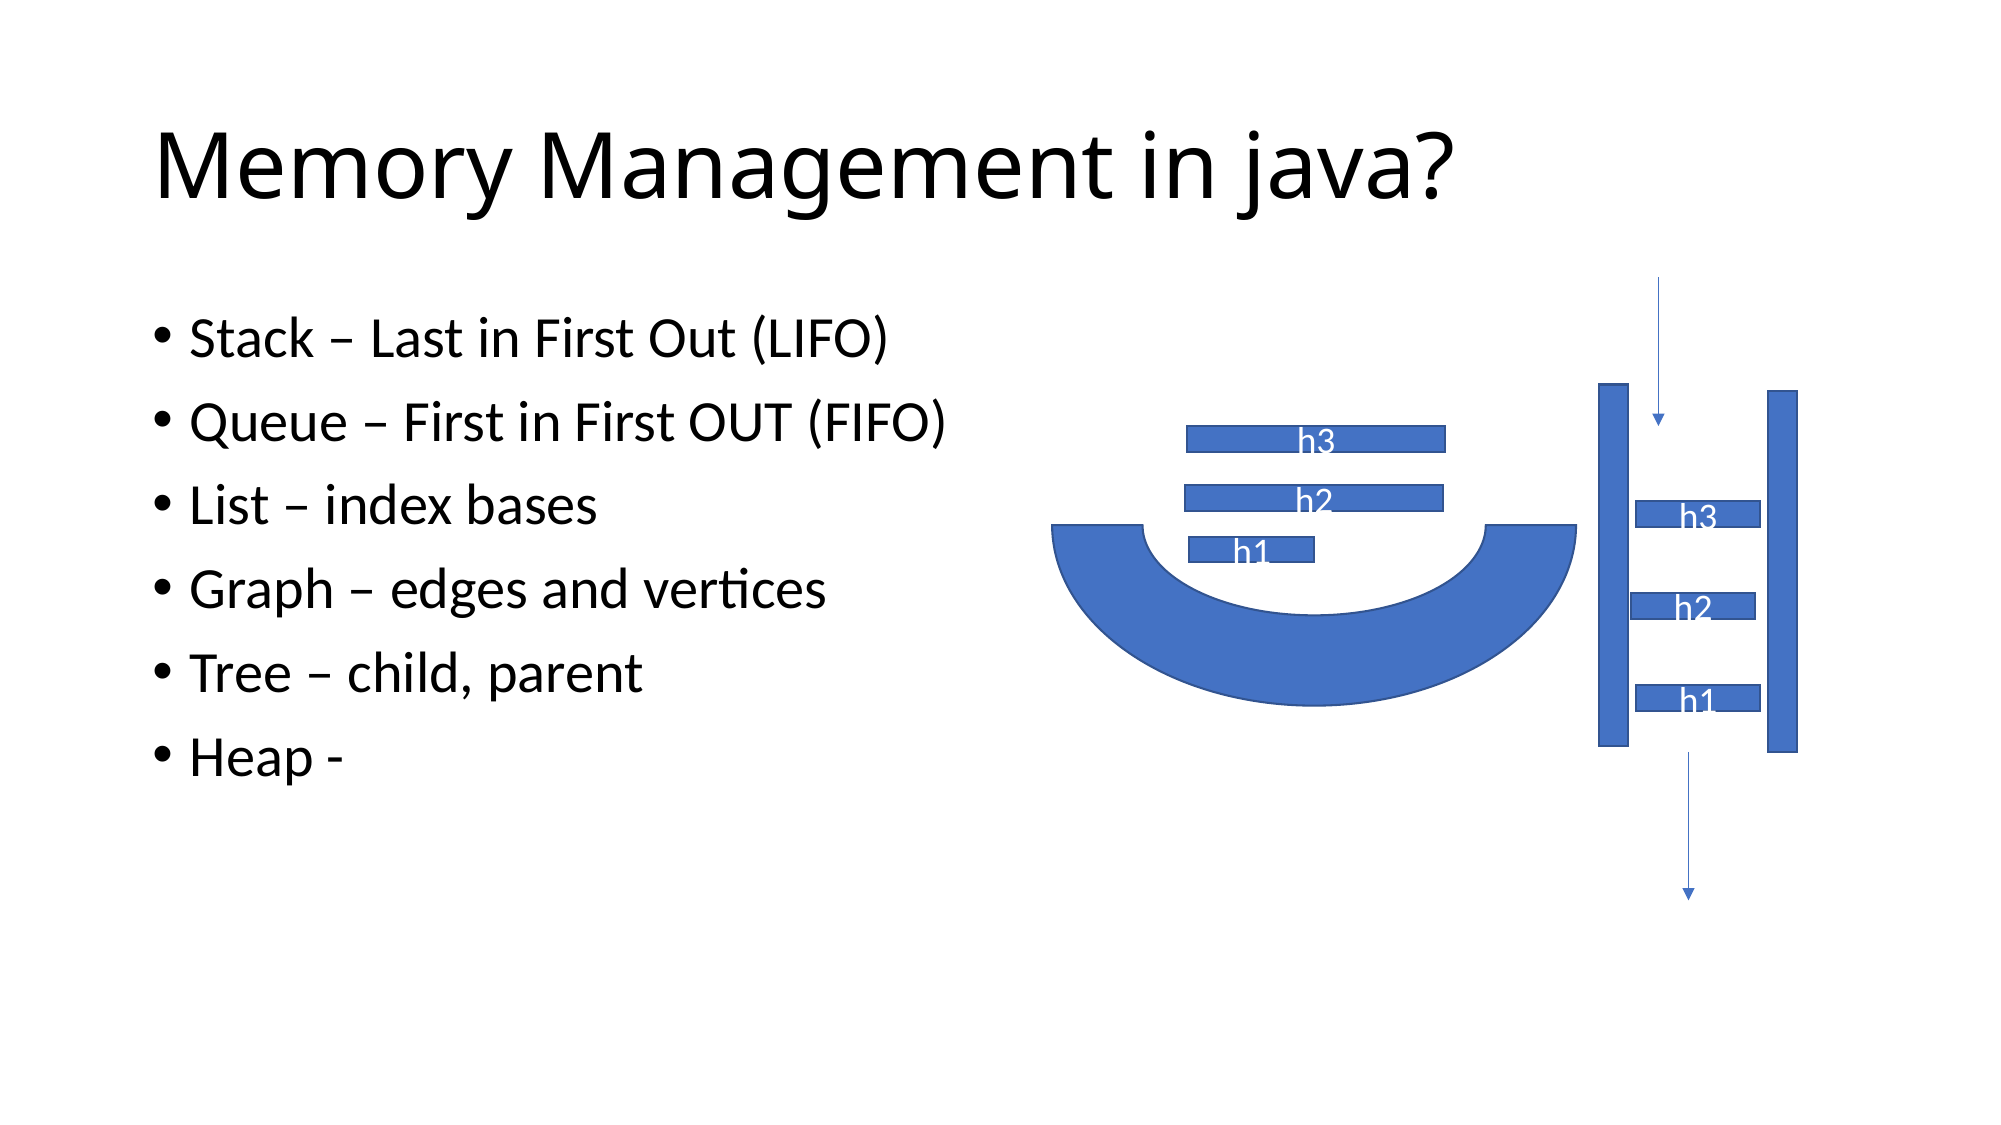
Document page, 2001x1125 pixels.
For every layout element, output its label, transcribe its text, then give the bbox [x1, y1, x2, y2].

text_box h1 [1635, 684, 1761, 712]
text_box h3 [1635, 500, 1761, 528]
text_box h3 [1186, 425, 1446, 453]
text_box h2 [1630, 592, 1756, 620]
text_box [1767, 390, 1798, 753]
text_box [1598, 383, 1629, 747]
title Memory Management in java? [137, 59, 1863, 278]
text_box [1051, 524, 1578, 707]
text_box h2 [1184, 484, 1444, 512]
list Stack – Last in First Out (LIFO) Queue – First in First OUT (FIFO) List – index bases Graph – edges and vertices Tree – child, parent Heap - [137, 299, 1000, 1014]
text_box h1 [1188, 536, 1315, 563]
